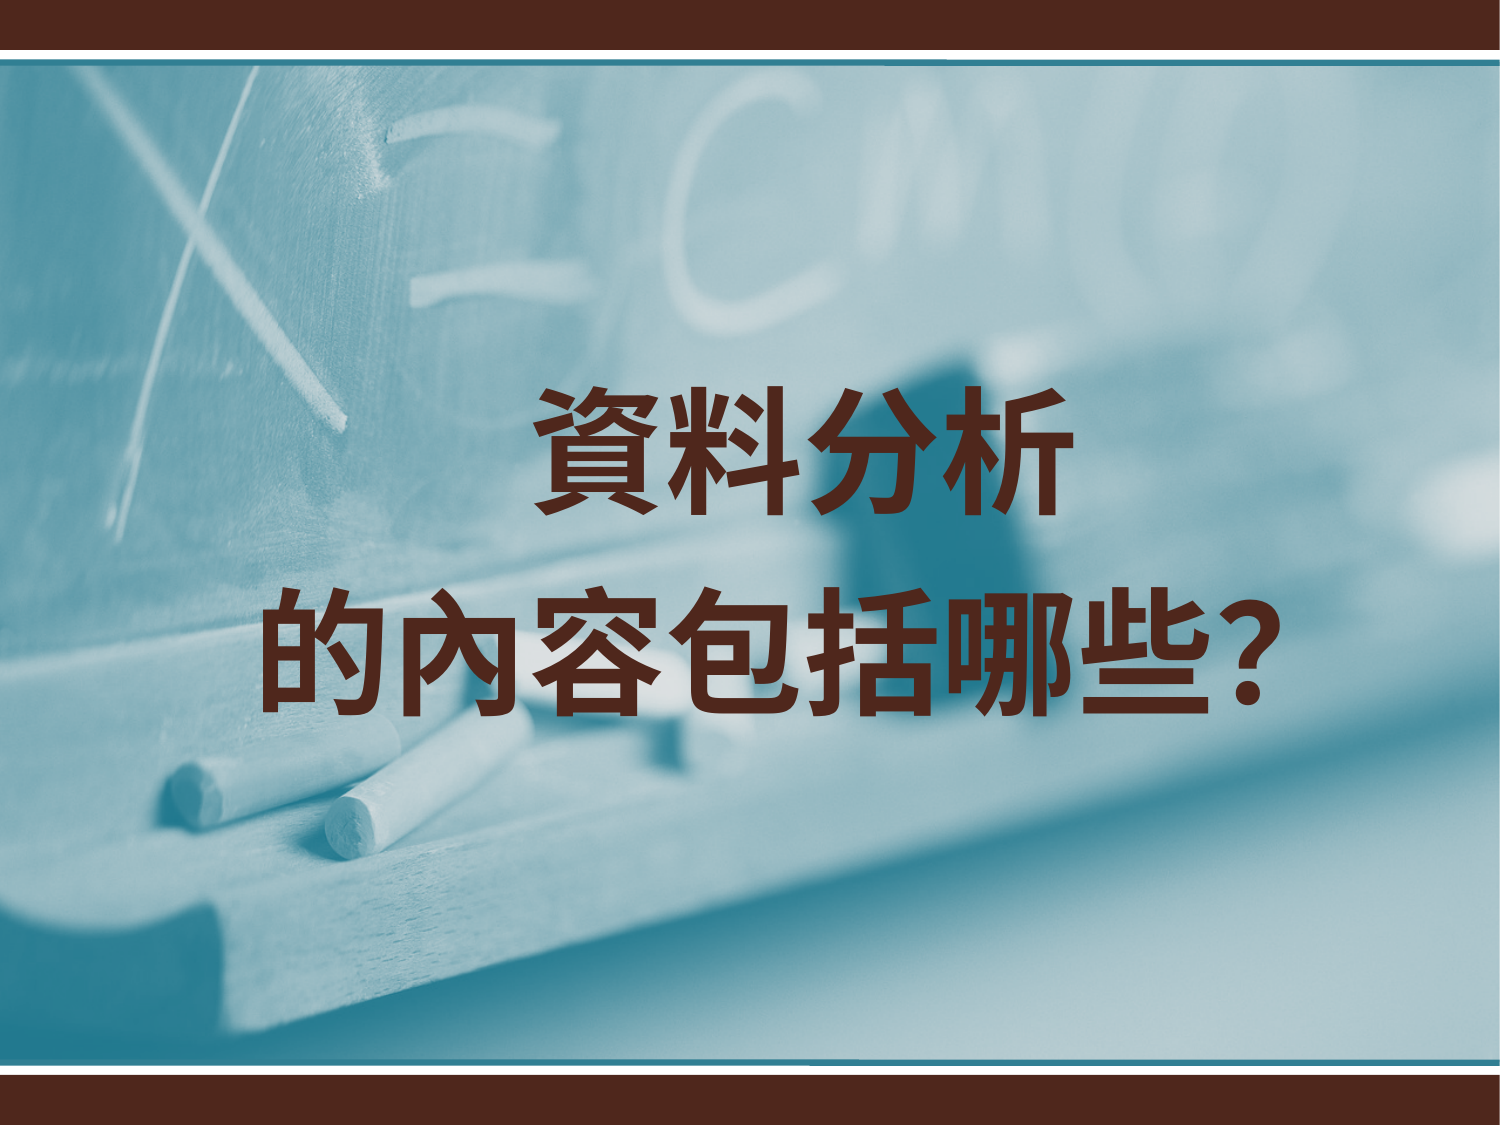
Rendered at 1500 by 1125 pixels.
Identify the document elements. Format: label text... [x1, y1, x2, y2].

subtitle 資料分析 的內容包括哪些？ [106, 255, 1500, 740]
